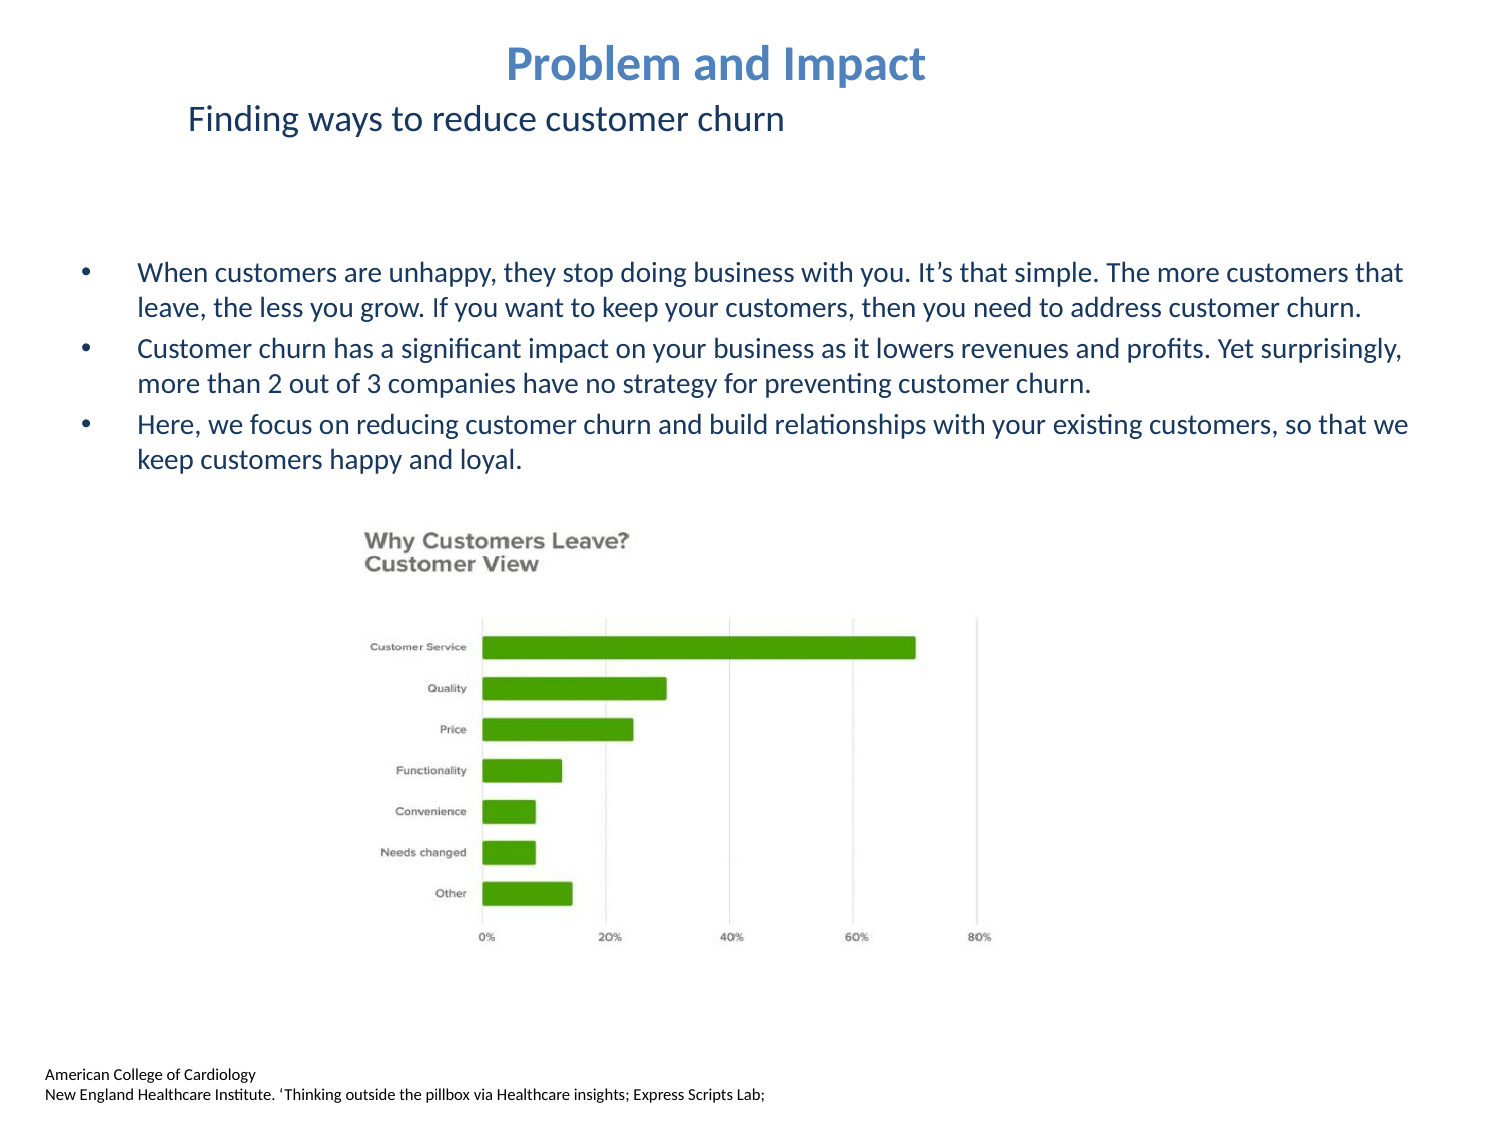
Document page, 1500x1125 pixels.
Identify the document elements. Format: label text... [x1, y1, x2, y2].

list When customers are unhappy, they stop doing business with you. It’s that simple. The more customers that leave, the less you grow. If you want to keep your customers, then you need to address customer churn. Customer churn has a significant impact on your business as it lowers revenues and profits. Yet surprisingly, more than 2 out of 3 companies have no strategy for preventing customer churn. Here, we focus on reducing customer churn and build relationships with your existing customers, so that we keep customers happy and loyal. [66, 246, 1469, 853]
text_box Finding ways to reduce customer churn [188, 93, 1500, 139]
text_box American College of Cardiology New England Healthcare Institute. ‘Thinking outside the pillbox via Healthcare insights; Express Scripts Lab; [45, 1063, 1081, 1104]
picture [296, 510, 1048, 1009]
title Problem and Impact [32, 24, 1413, 105]
